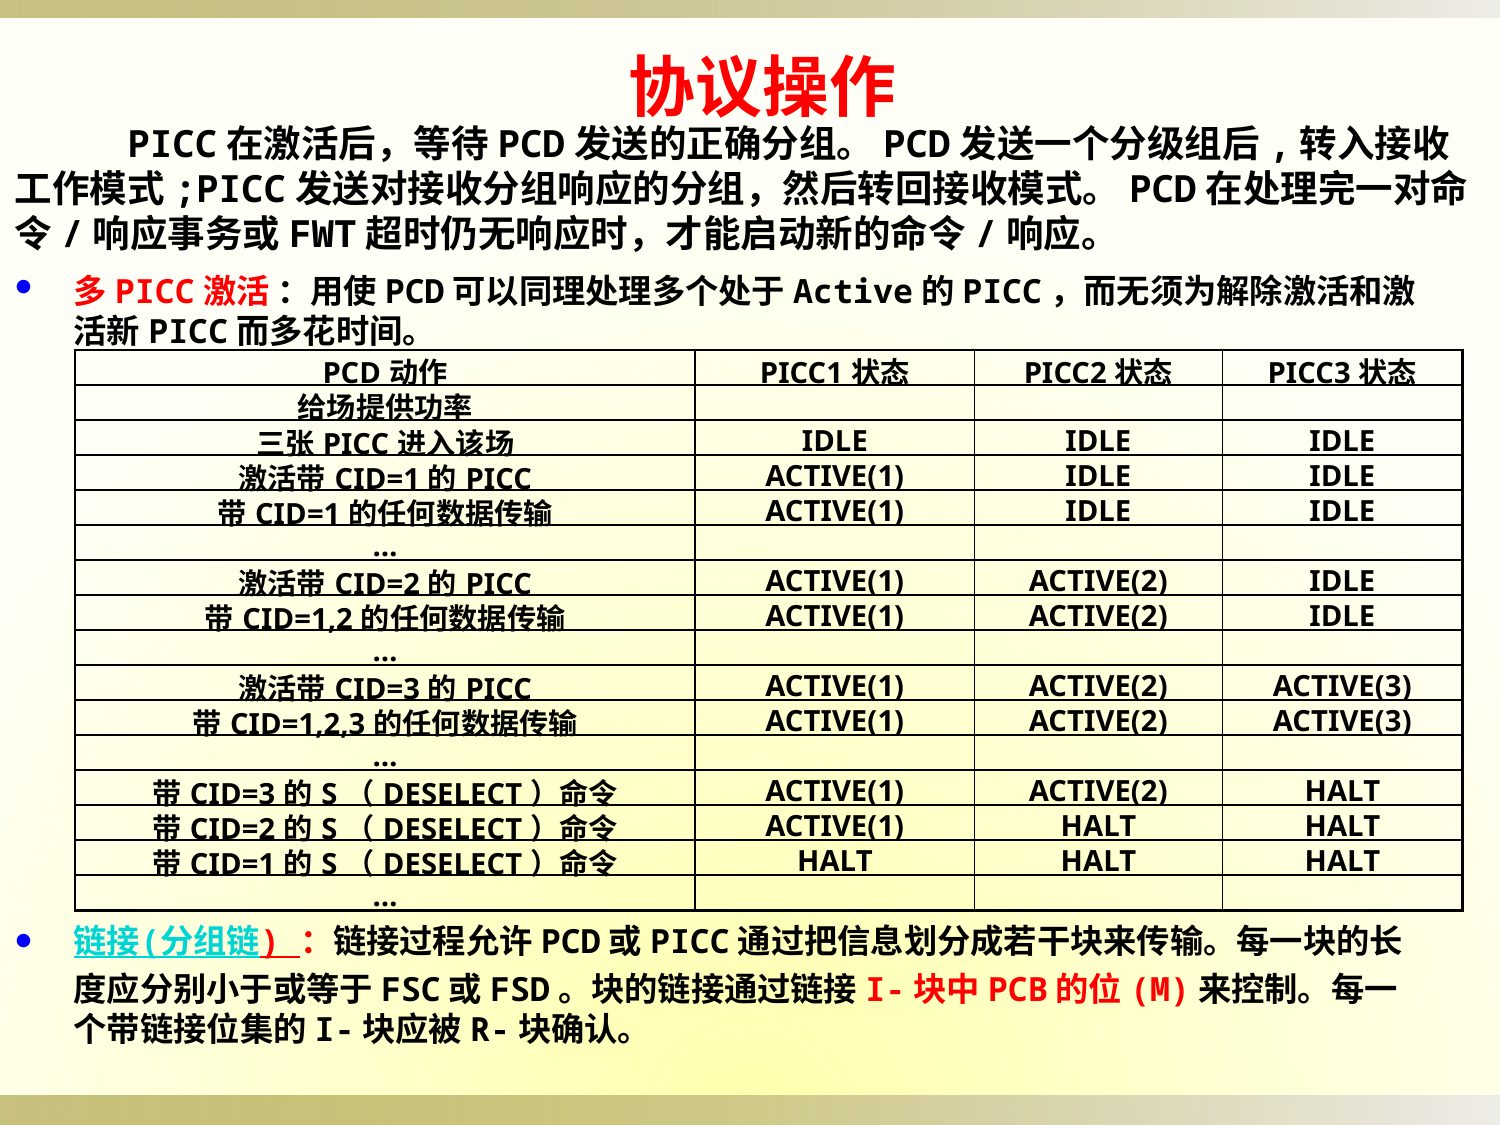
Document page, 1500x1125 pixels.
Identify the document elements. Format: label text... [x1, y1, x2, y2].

table_cell ACTIVE(2) [975, 596, 1222, 629]
table_cell [975, 526, 1222, 559]
table_cell IDLE [696, 421, 974, 454]
table_cell 带CID=1,2,3的任何数据传输 [76, 701, 694, 734]
text_box 链接(分组链) ：链接过程允许PCD或PICC通过把信息划分成若干块来传输。每一块的长度应分别小于或等于FSC或FSD。块的链接通过链接I-块中PCB的位(M)来控制。每一个带链接位集的I-块应被R-块确认。 [0, 862, 1438, 1095]
table_cell [975, 386, 1222, 419]
table_cell ACTIVE(1) [696, 666, 974, 699]
table_cell ACTIVE(1) [696, 561, 974, 594]
table_cell HALT [975, 841, 1222, 862]
table_cell IDLE [1223, 596, 1461, 629]
table_cell [1223, 526, 1461, 559]
table_cell … [76, 526, 694, 559]
table_cell 三张PICC进入该场 [76, 421, 694, 454]
table_cell 激活带CID=2的PICC [76, 561, 694, 594]
table_cell 带CID=1,2的任何数据传输 [76, 596, 694, 629]
table_cell ACTIVE(1) [696, 771, 974, 804]
table_cell HALT [1223, 806, 1461, 839]
table_cell ACTIVE(2) [975, 561, 1222, 594]
table_cell [696, 526, 974, 559]
table_cell HALT [1223, 771, 1461, 804]
table_cell [1223, 631, 1461, 664]
table_header PICC1状态 [696, 351, 974, 384]
table_cell [975, 631, 1222, 664]
table_cell [1223, 736, 1461, 769]
text_box 多PICC激活 ：用使PCD可以同理处理多个处于Active的PICC，而无须为解除激活和激活新PICC而多花时间。 [0, 263, 1438, 358]
table_cell HALT [696, 841, 974, 862]
table_header PICC2状态 [975, 351, 1222, 384]
table_cell HALT [1223, 841, 1461, 874]
table_cell [696, 631, 974, 664]
table_cell HALT [975, 806, 1222, 839]
text_box PICC在激活后，等待PCD发送的正确分组。PCD发送一个分级组后,转入接收工作模式;PICC发送对接收分组响应的分组，然后转回接收模式。PCD在处理完一对命令/响应事务或FWT超时仍无响应时，才能启动新的命令/响应。 [0, 112, 1500, 263]
table_cell 带CID=2的S（DESELECT）命令 [76, 806, 694, 839]
table_cell [1223, 386, 1461, 419]
table_cell IDLE [1223, 491, 1461, 524]
table_cell ACTIVE(1) [696, 806, 974, 839]
table_cell IDLE [975, 456, 1222, 489]
table_cell 激活带CID=3的PICC [76, 666, 694, 699]
table_cell ACTIVE(3) [1223, 701, 1461, 734]
table_cell ACTIVE(2) [975, 701, 1222, 734]
table_cell 激活带CID=1的PICC [76, 456, 694, 489]
table_cell [975, 736, 1222, 769]
table_cell … [76, 736, 694, 769]
table_cell IDLE [975, 421, 1222, 454]
table_cell 带CID=3的S（DESELECT）命令 [76, 771, 694, 804]
table_cell ACTIVE(2) [975, 771, 1222, 804]
table_cell [696, 386, 974, 419]
table_cell [696, 736, 974, 769]
table_cell ACTIVE(2) [975, 666, 1222, 699]
table_cell ACTIVE(1) [696, 596, 974, 629]
table_cell ACTIVE(3) [1223, 666, 1461, 699]
table_cell 给场提供功率 [76, 386, 694, 419]
table_header PICC3状态 [1223, 351, 1461, 384]
table_cell 带CID=1的S（DESELECT）命令 [76, 841, 694, 862]
table_cell IDLE [975, 491, 1222, 524]
table_cell ACTIVE(1) [696, 491, 974, 524]
text_box 协议操作 [150, 37, 1375, 112]
table_cell … [76, 631, 694, 664]
table_cell 带CID=1的任何数据传输 [76, 491, 694, 524]
table_cell IDLE [1223, 456, 1461, 489]
table_cell ACTIVE(1) [696, 701, 974, 734]
table_cell IDLE [1223, 421, 1461, 454]
table_header PCD动作 [76, 351, 694, 384]
table_cell [1438, 876, 1461, 909]
table_cell ACTIVE(1) [696, 456, 974, 489]
table_cell IDLE [1223, 561, 1461, 594]
